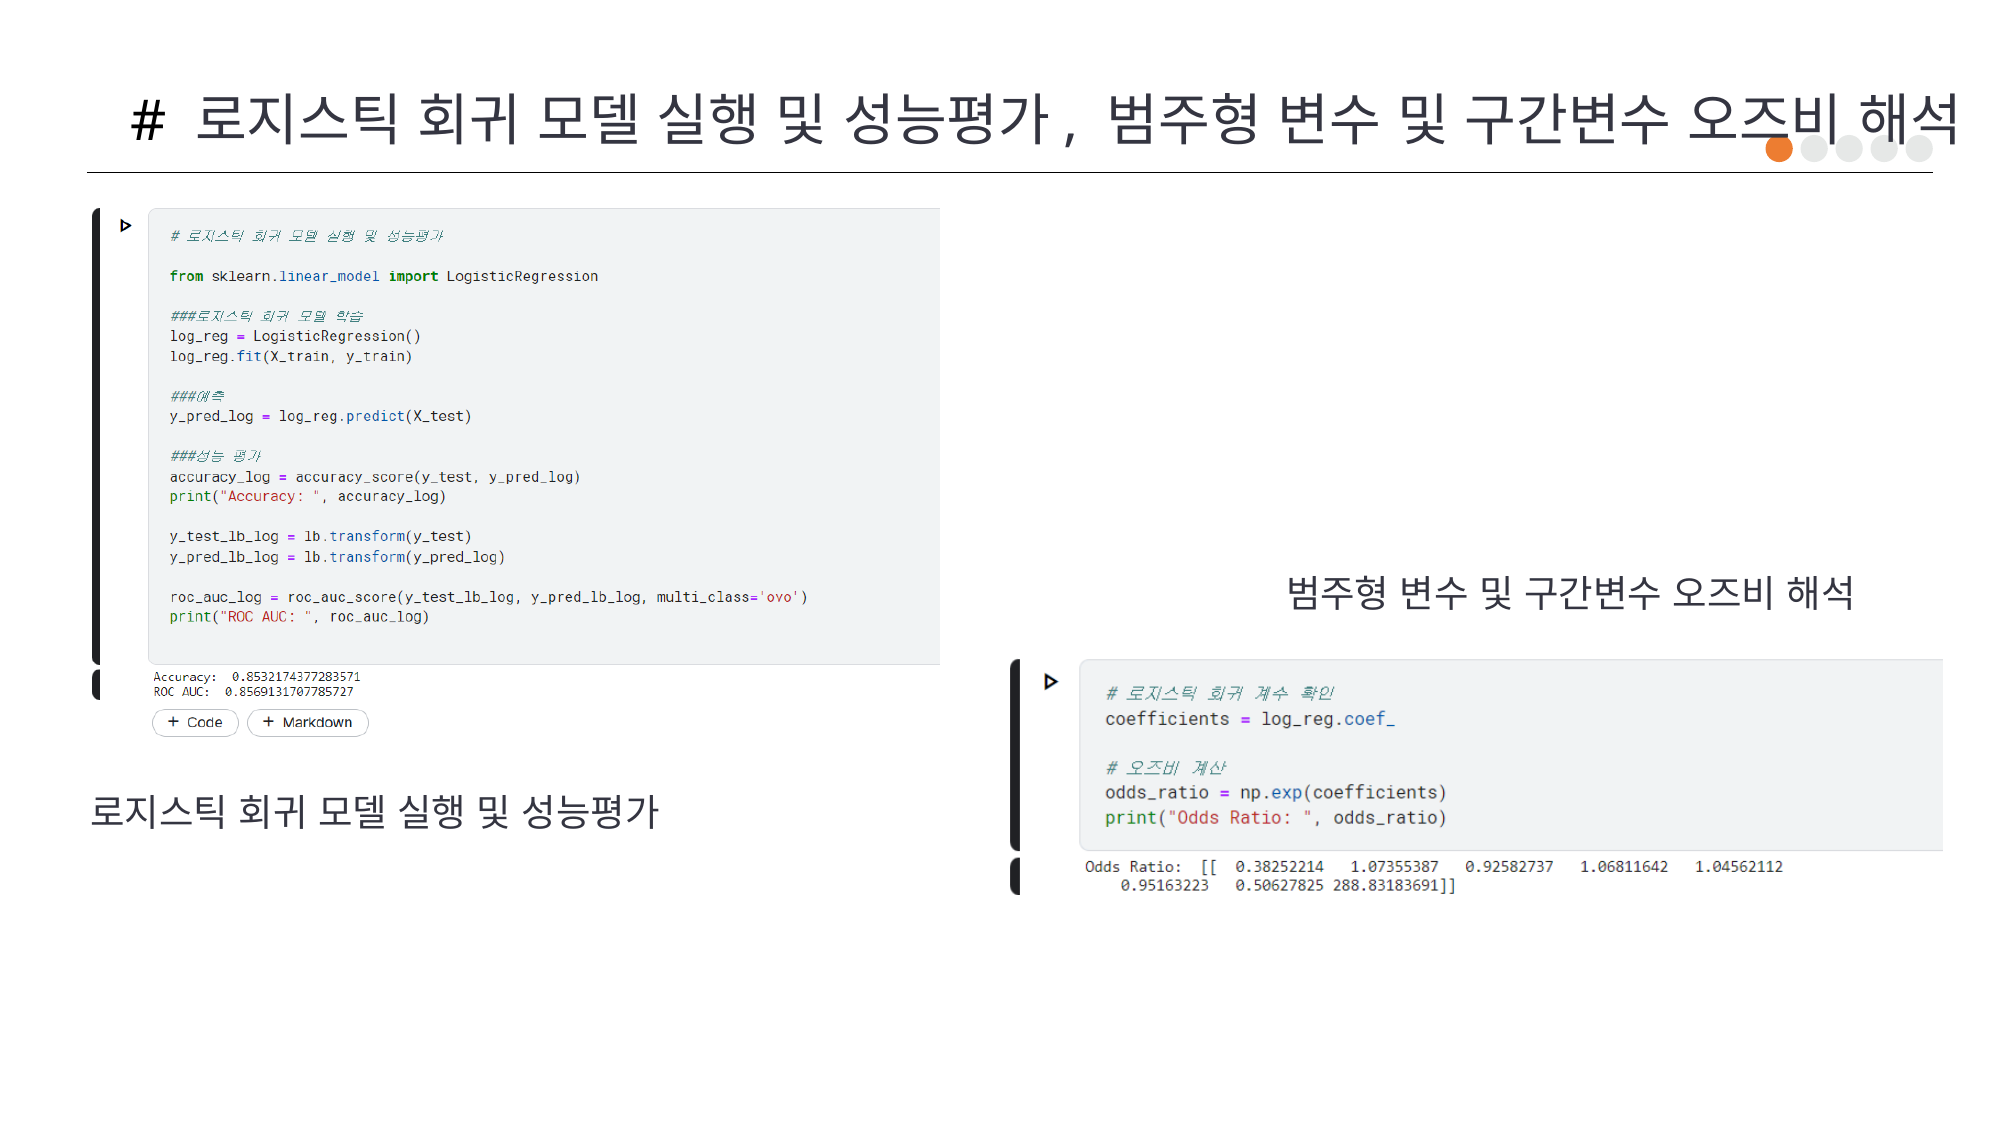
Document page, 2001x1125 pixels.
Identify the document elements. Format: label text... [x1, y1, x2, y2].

text_box [1873, 159, 1895, 164]
text_box [1838, 159, 1860, 164]
text_box [1768, 159, 1790, 164]
text_box [1908, 159, 1930, 164]
text_box [1803, 159, 1825, 164]
text_box 범주형 변수 및 구간변수 오즈비 해석 [1271, 562, 1974, 623]
text_box # 로지스틱 회귀 모델 실행 및 성능평가, 범주형 변수 및 구간변수 오즈비 해석 [115, 76, 1993, 159]
picture [1009, 622, 1943, 896]
picture [75, 182, 940, 743]
text_box 로지스틱 회귀 모델 실행 및 성능평가 [75, 781, 778, 842]
